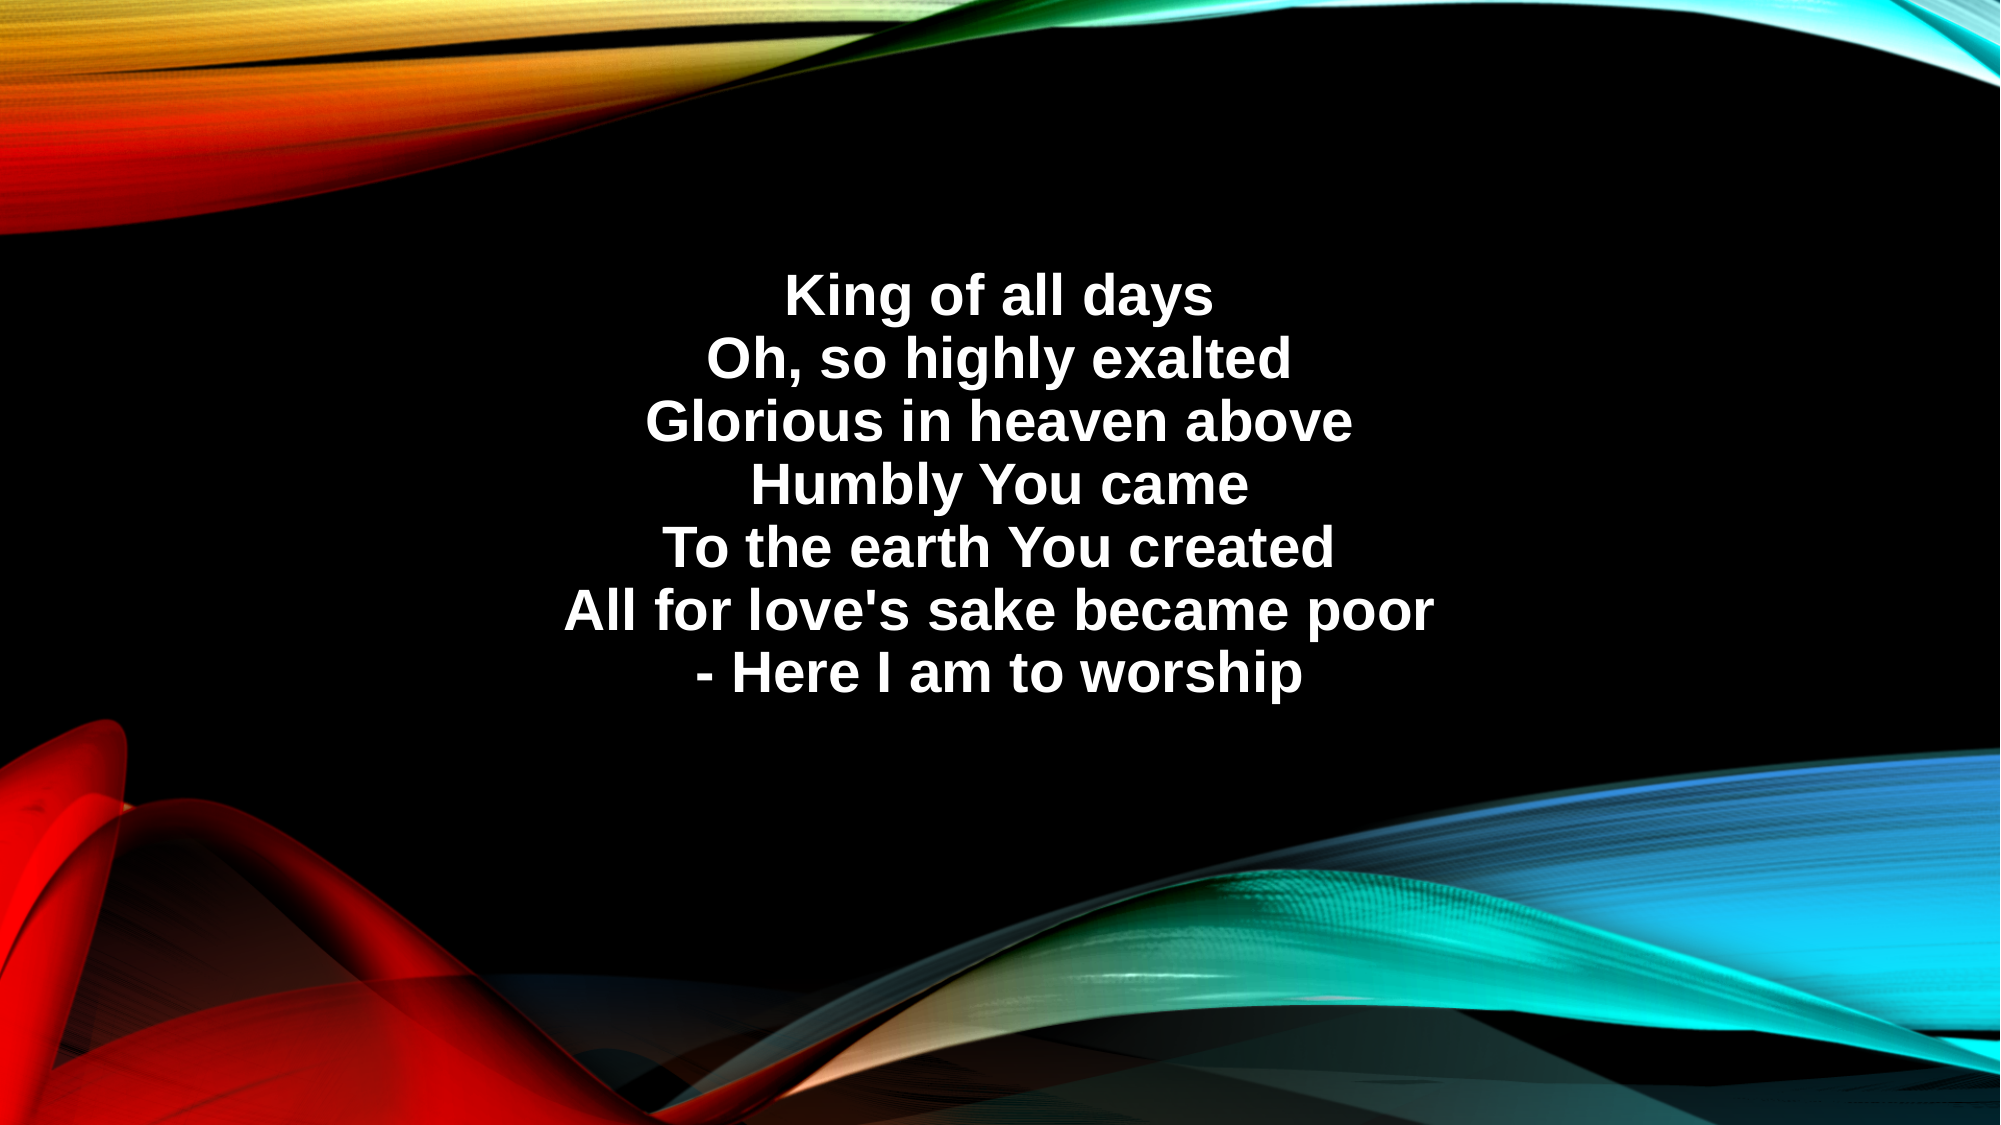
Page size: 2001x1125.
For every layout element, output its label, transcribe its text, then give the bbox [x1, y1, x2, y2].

subtitle King of all days Oh, so highly exalted Glorious in heaven above Humbly You came To the earth You created All for love's sake became poor - Here I am to worship [0, 0, 2000, 1125]
